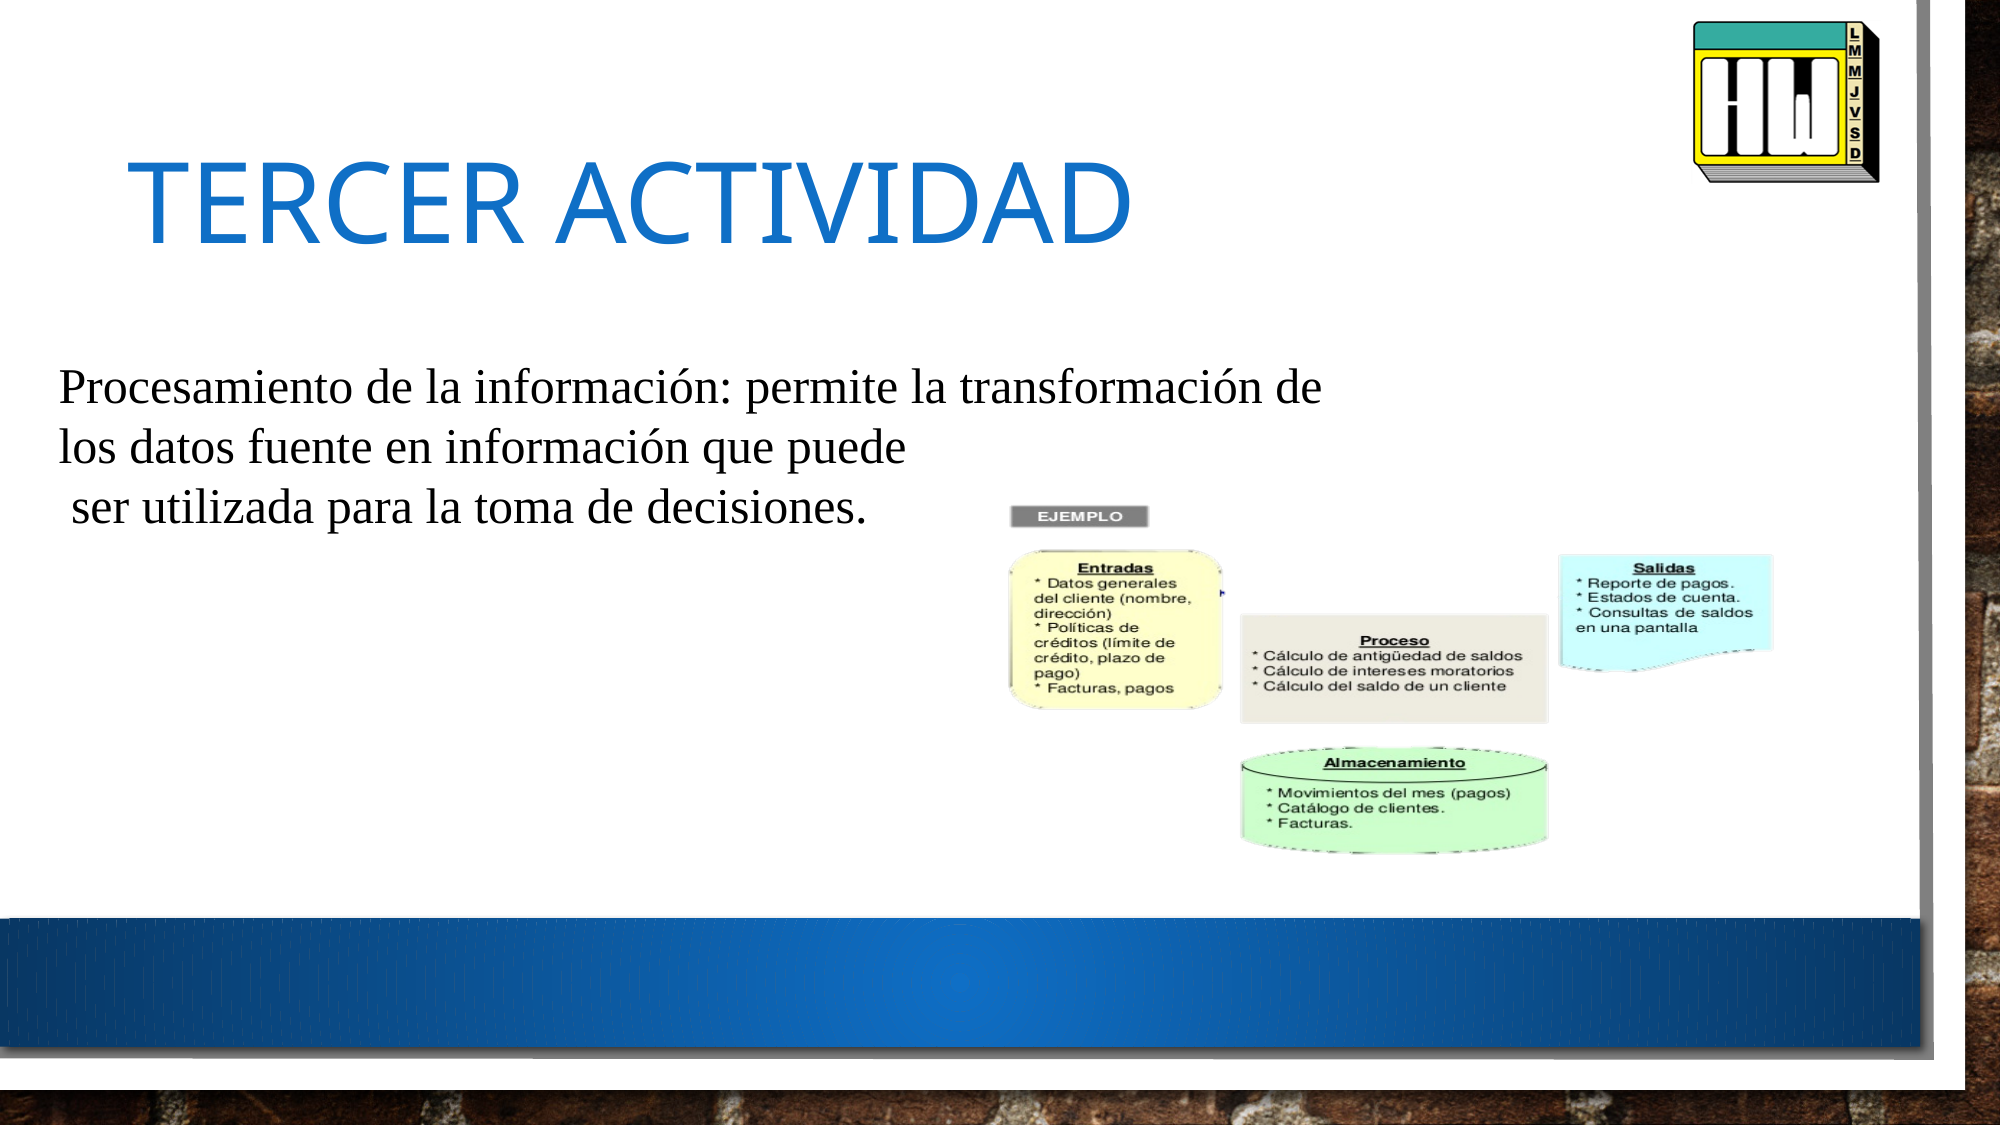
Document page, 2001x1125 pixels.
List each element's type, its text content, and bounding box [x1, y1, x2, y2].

picture [899, 390, 1819, 875]
picture [1691, 19, 1881, 185]
text_box Procesamiento de la información: permite la transformación de los datos fuente en información que puede ser utilizada para la toma de decisiones. [43, 345, 1386, 586]
picture [0, 0, 2000, 1125]
title Tercer actividad [112, 112, 1818, 302]
